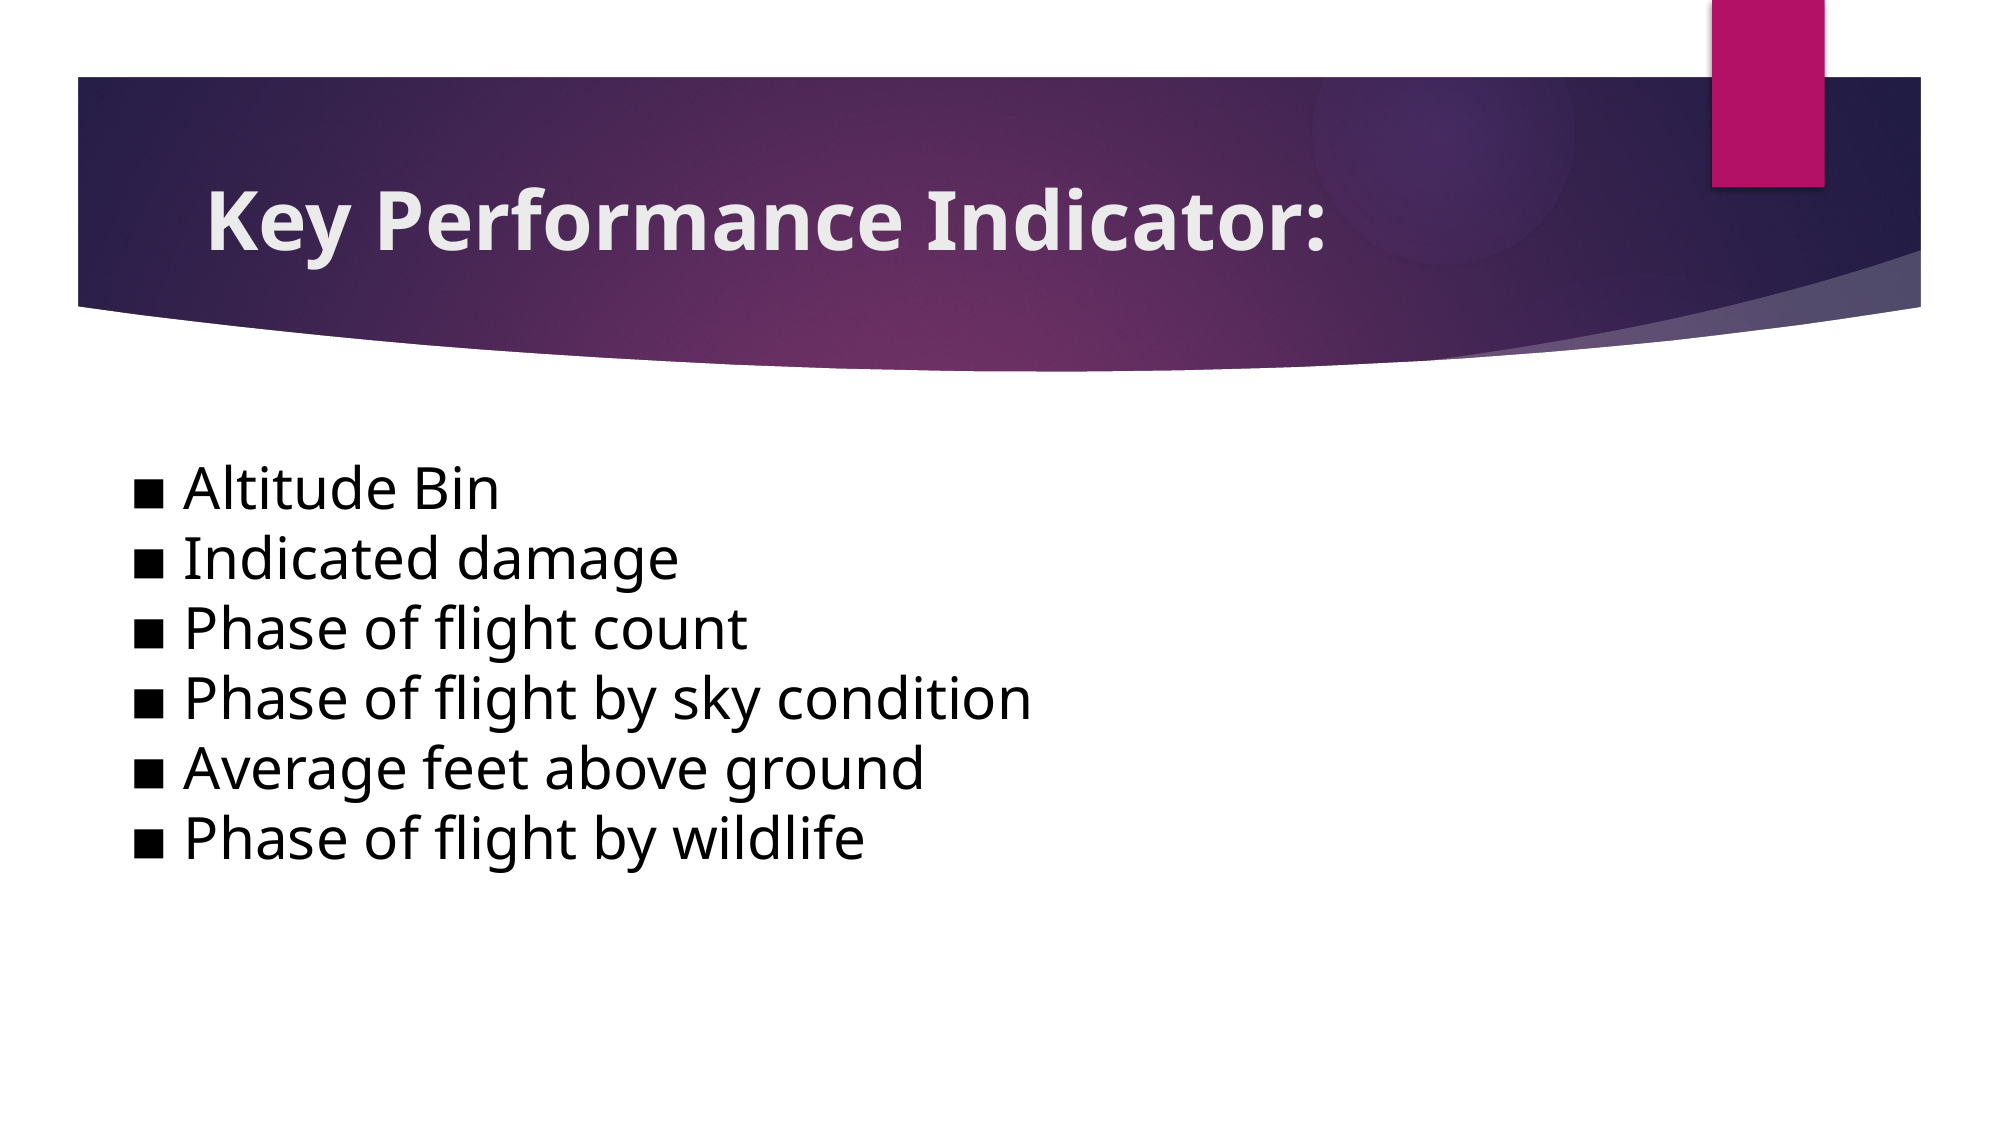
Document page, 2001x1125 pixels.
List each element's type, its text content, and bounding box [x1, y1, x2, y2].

text_box ▪ Altitude Bin ▪ Indicated damage ▪ Phase of flight count ▪ Phase of flight by sky condition ▪ Average feet above ground ▪ Phase of flight by wildlife [114, 443, 1925, 879]
title Key Performance Indicator: [189, 159, 1627, 276]
